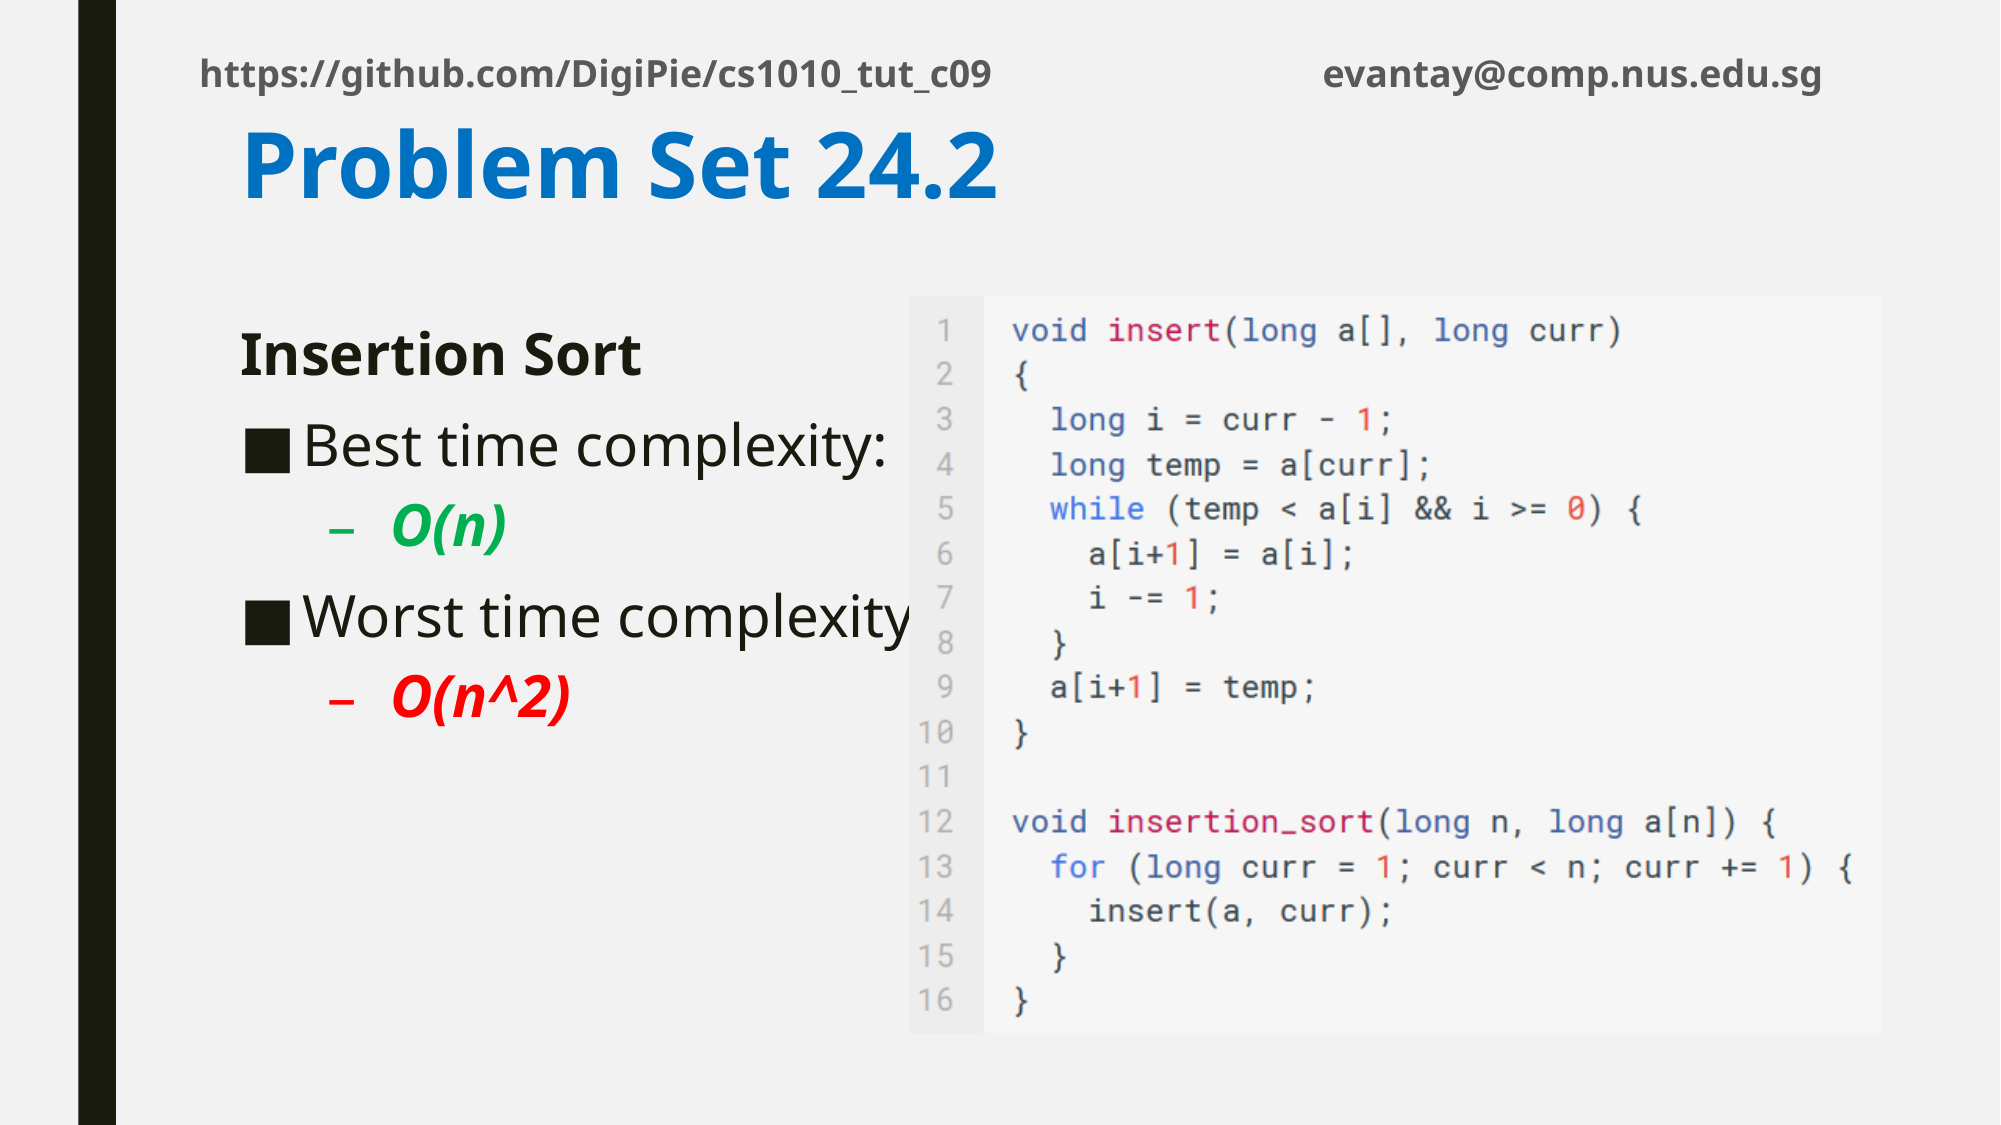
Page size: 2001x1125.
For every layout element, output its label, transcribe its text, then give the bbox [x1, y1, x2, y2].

title Problem Set 24.2 [225, 112, 1800, 279]
list Insertion Sort Best time complexity: O(n) Worst time complexity: O(n^2) [225, 315, 909, 963]
picture [909, 296, 1882, 1033]
